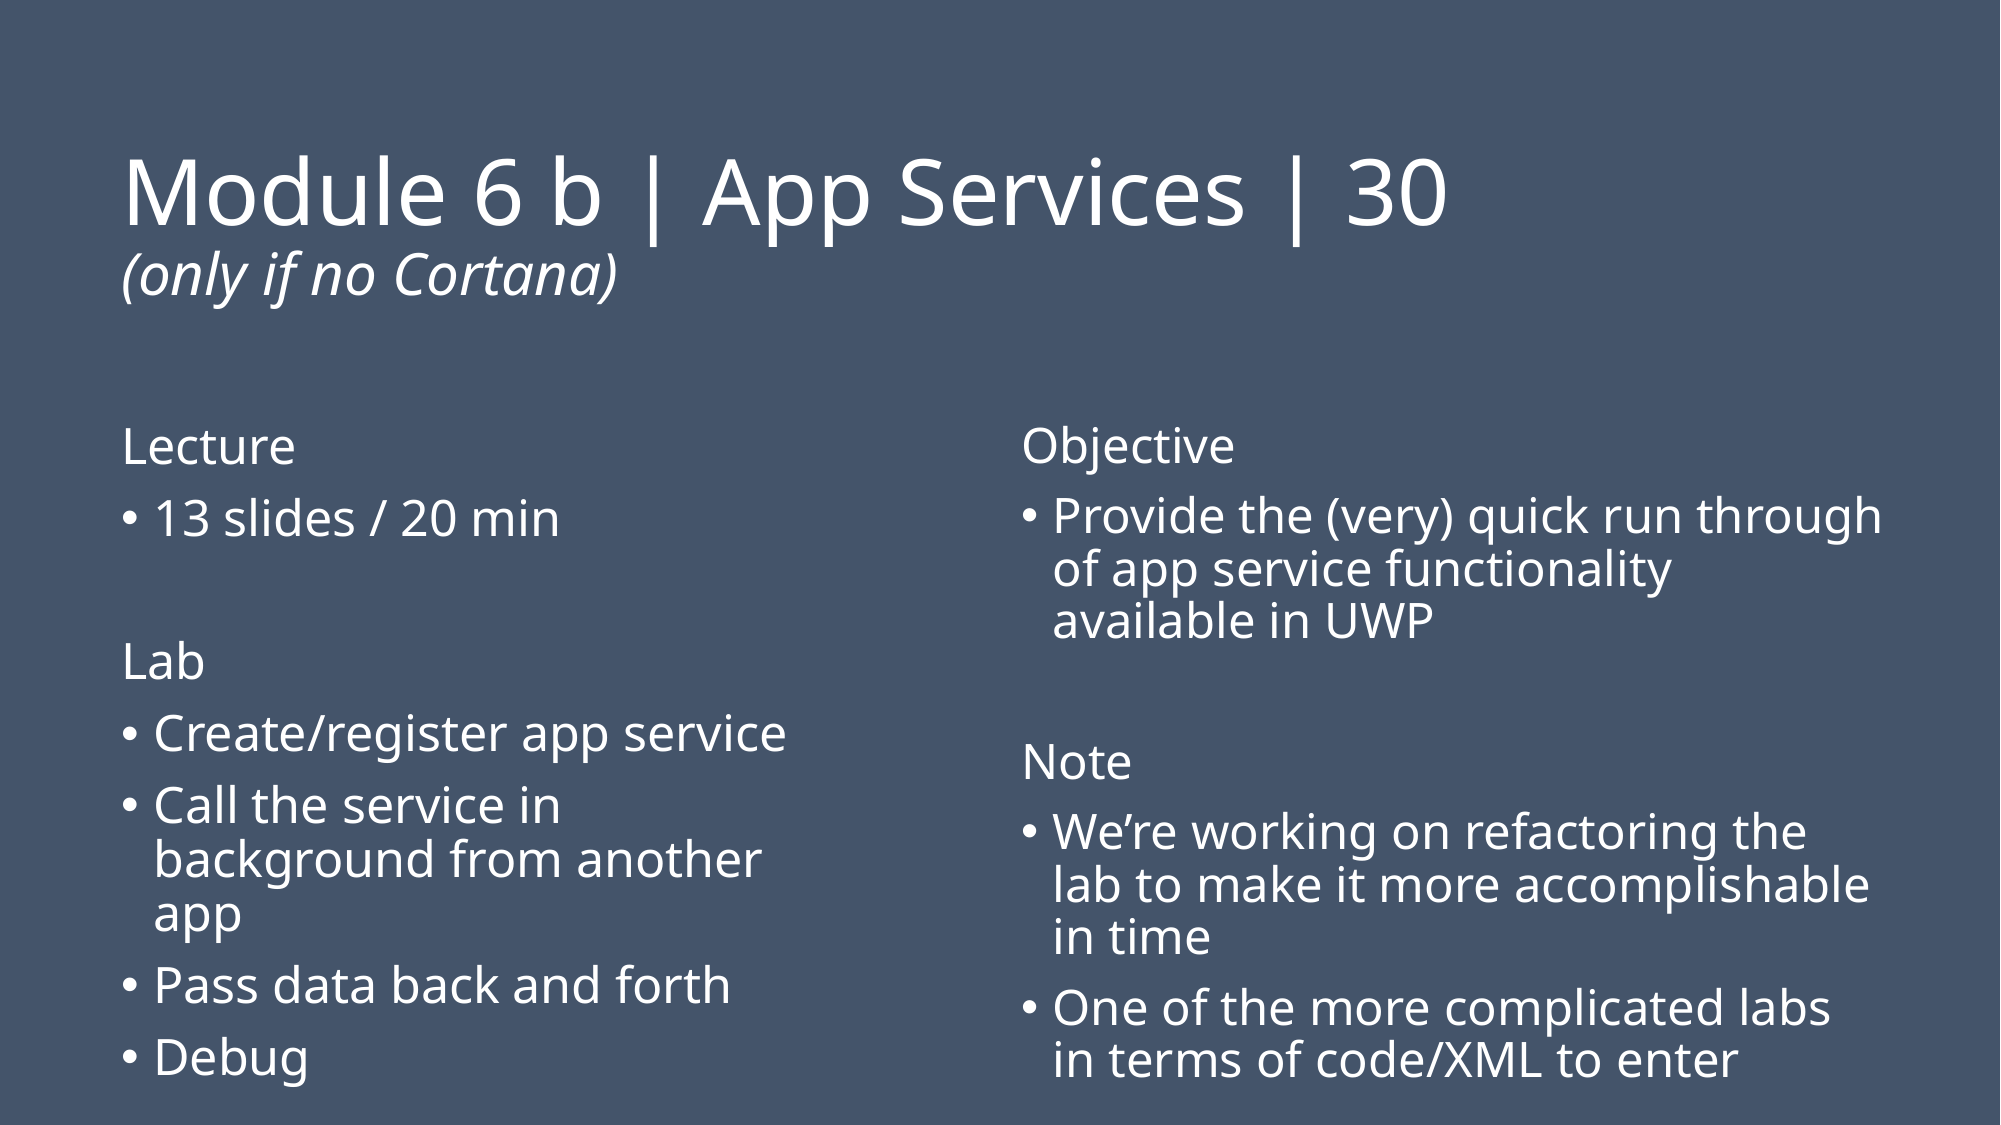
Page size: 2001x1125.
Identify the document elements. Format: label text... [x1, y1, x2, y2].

title Module 6 b | App Services | 30 (only if no Cortana) [106, 118, 1900, 337]
list Objective Provide the (very) quick run through of app service functionality available in UWP Note We’re working on refactoring the lab to make it more accomplishable in time One of the more complicated labs in terms of code/XML to enter [1006, 413, 1900, 1102]
list Lecture 13 slides / 20 min Lab Create/register app service Call the service in background from another app Pass data back and forth Debug [106, 413, 850, 1102]
